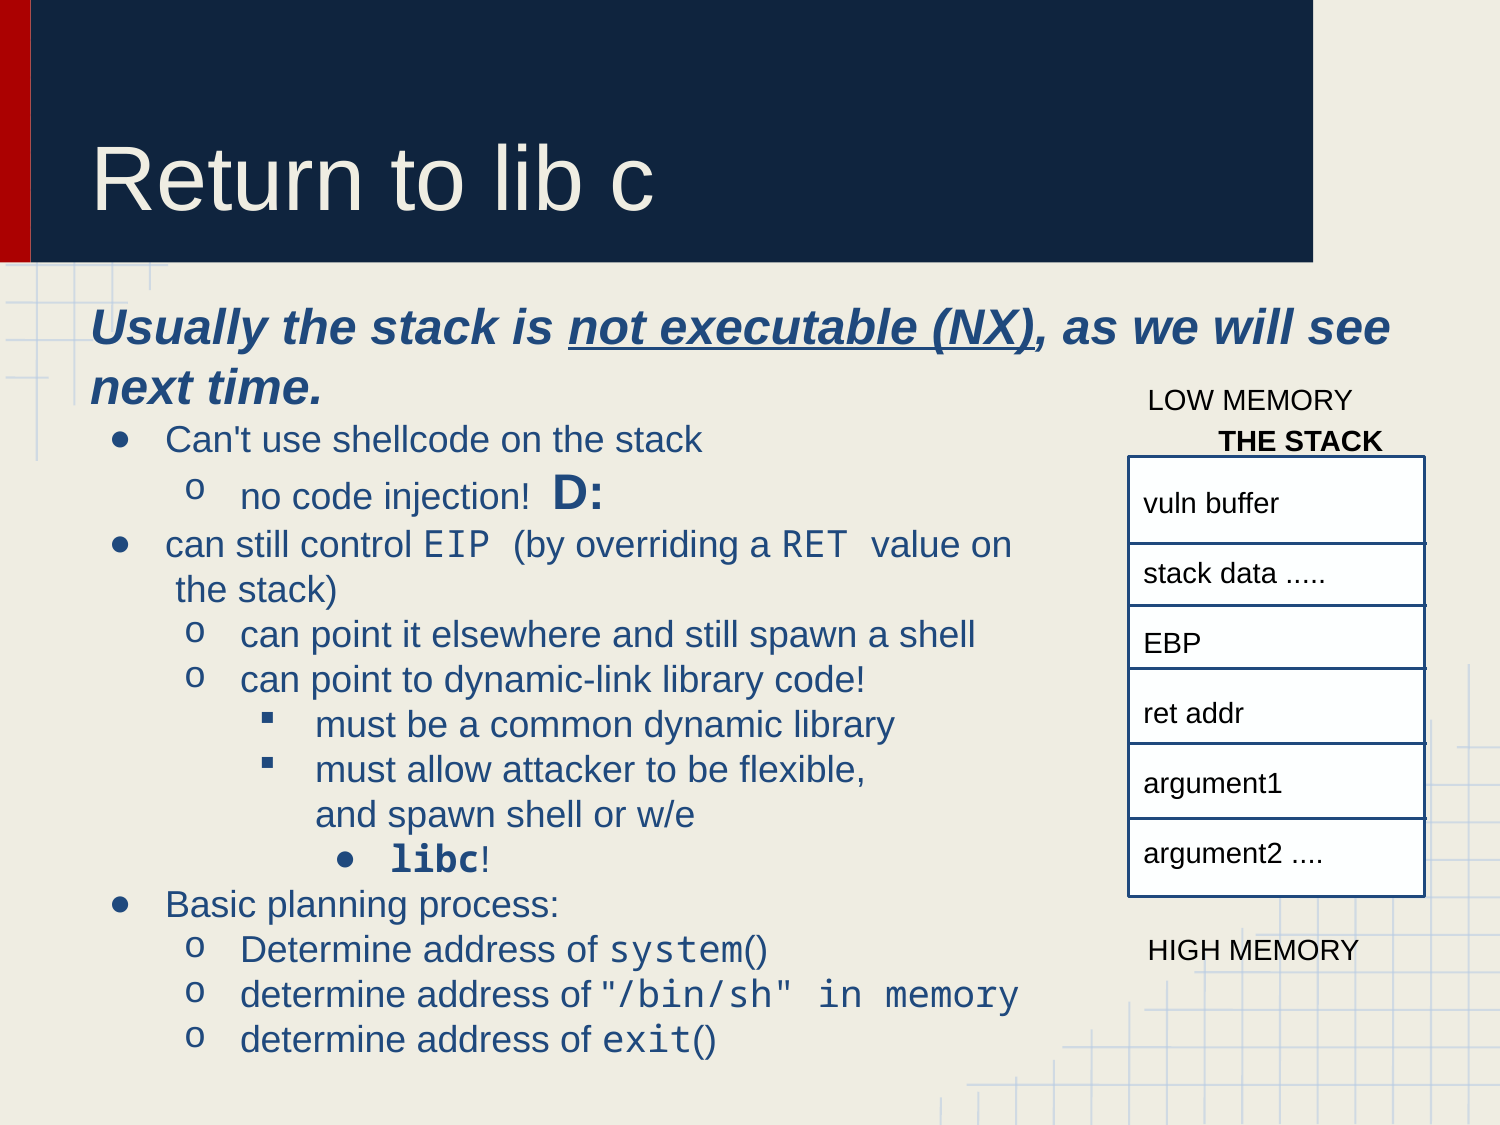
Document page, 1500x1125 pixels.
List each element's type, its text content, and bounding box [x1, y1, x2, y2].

list Usually the stack is not executable (NX), as we will see next time. Can't use shellcode on the stack no code injection! D: can still control EIP (by overriding a RET value on the stack) can point it elsewhere and still spawn a shell can point to dynamic-link library code! must be a common dynamic library must allow attacker to be flexible, and spawn shell or w/e libc! Basic planning process: Determine address of system() determine address of "/bin/sh" in memory determine address of exit() [75, 279, 1425, 1074]
text_box vuln buffer stack data ..... EBP ret addr argument1 argument2 .... [1128, 824, 1425, 897]
text_box HIGH MEMORY [1132, 916, 1391, 970]
text_box vuln buffer stack data ..... EBP ret addr argument1 argument2 .... [1128, 456, 1425, 542]
text_box vuln buffer stack data ..... EBP ret addr argument1 argument2 .... [1128, 549, 1425, 604]
text_box vuln buffer stack data ..... EBP ret addr argument1 argument2 .... [1128, 611, 1425, 667]
text_box vuln buffer stack data ..... EBP ret addr argument1 argument2 .... [1128, 749, 1425, 817]
text_box vuln buffer stack data ..... EBP ret addr argument1 argument2 .... [1128, 674, 1425, 742]
text_box THE STACK [1203, 407, 1430, 450]
text_box LOW MEMORY [1132, 366, 1391, 420]
title Return to lib c [75, 22, 1276, 244]
